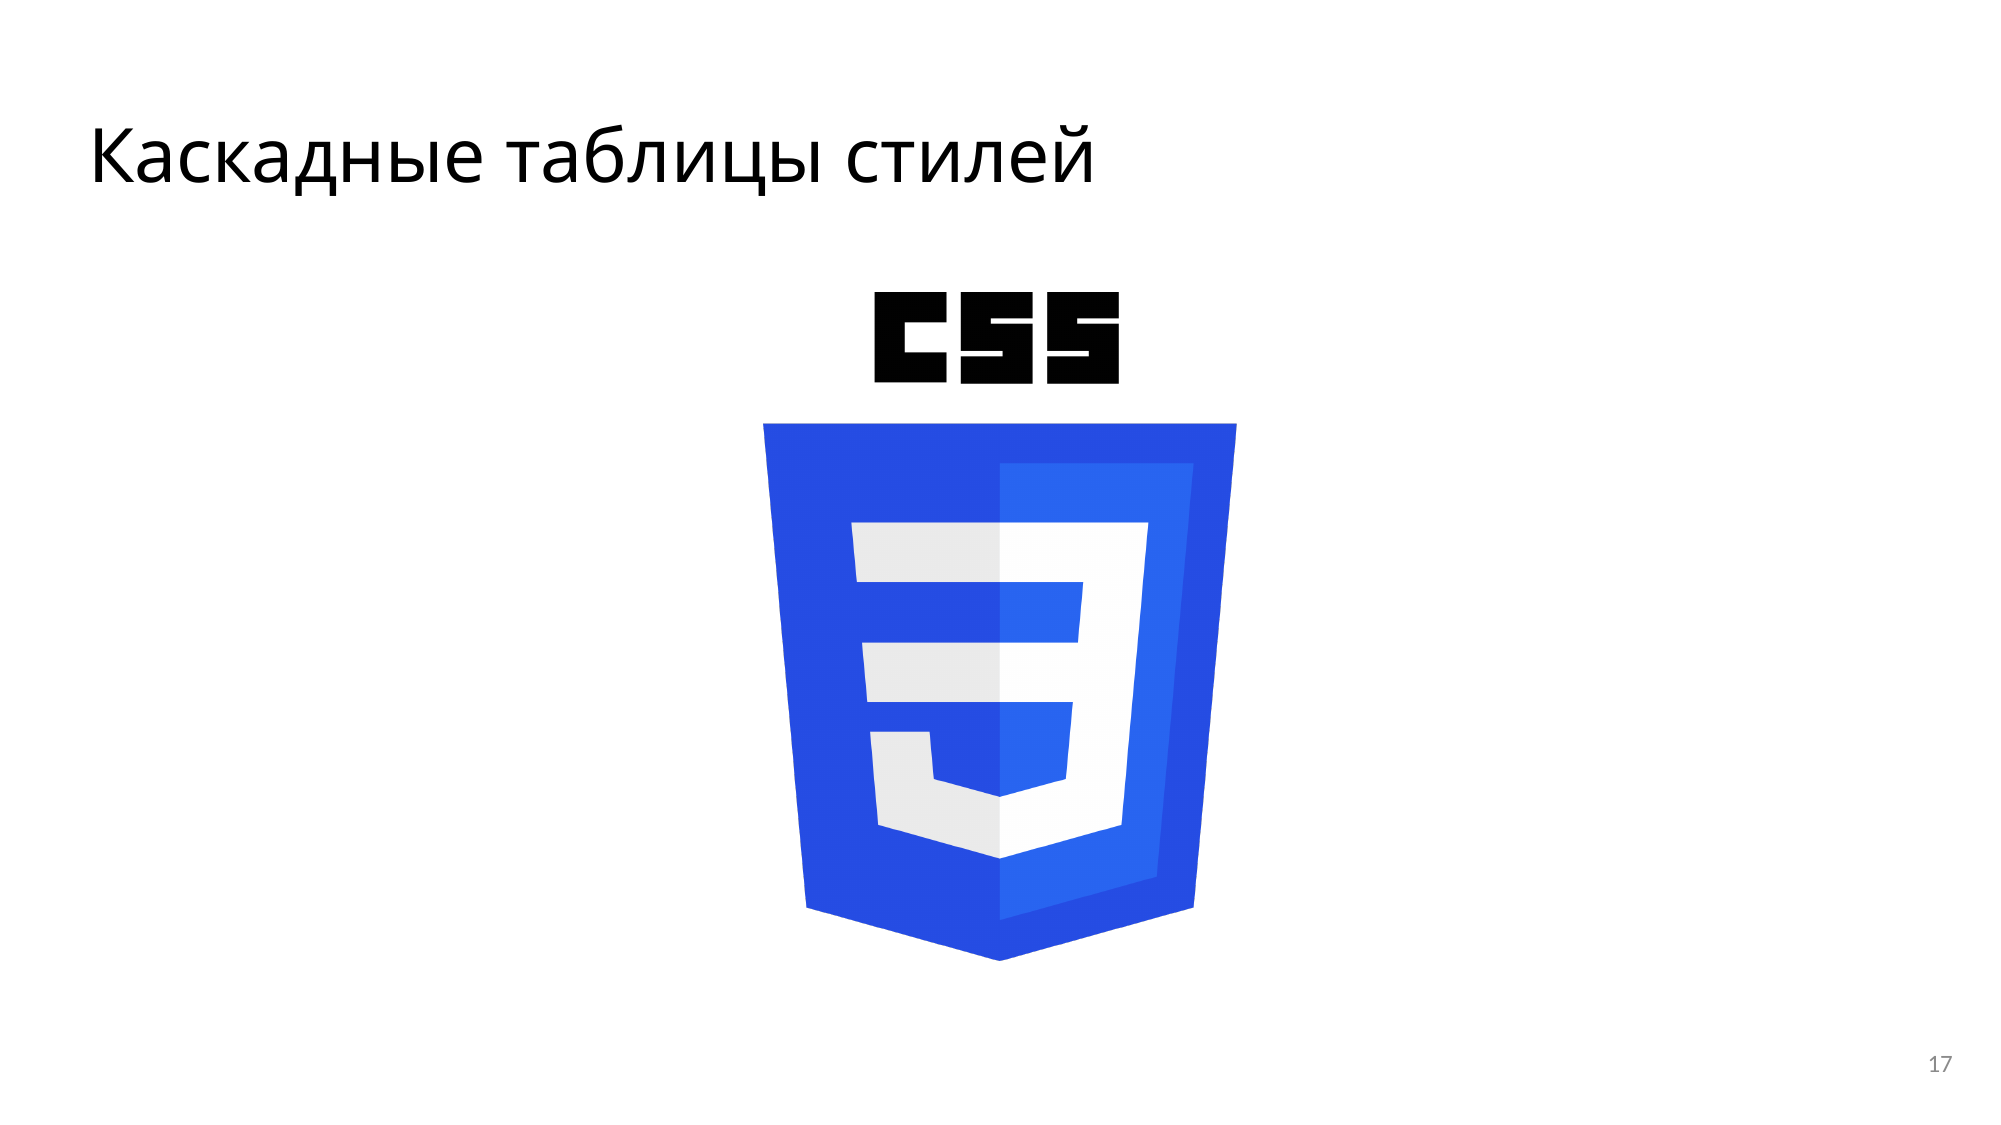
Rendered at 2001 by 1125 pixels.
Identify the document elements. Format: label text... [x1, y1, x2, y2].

title Каскадные таблицы стилей [68, 97, 1932, 223]
picture [763, 292, 1237, 961]
slide_number 17 [1853, 1019, 1974, 1106]
